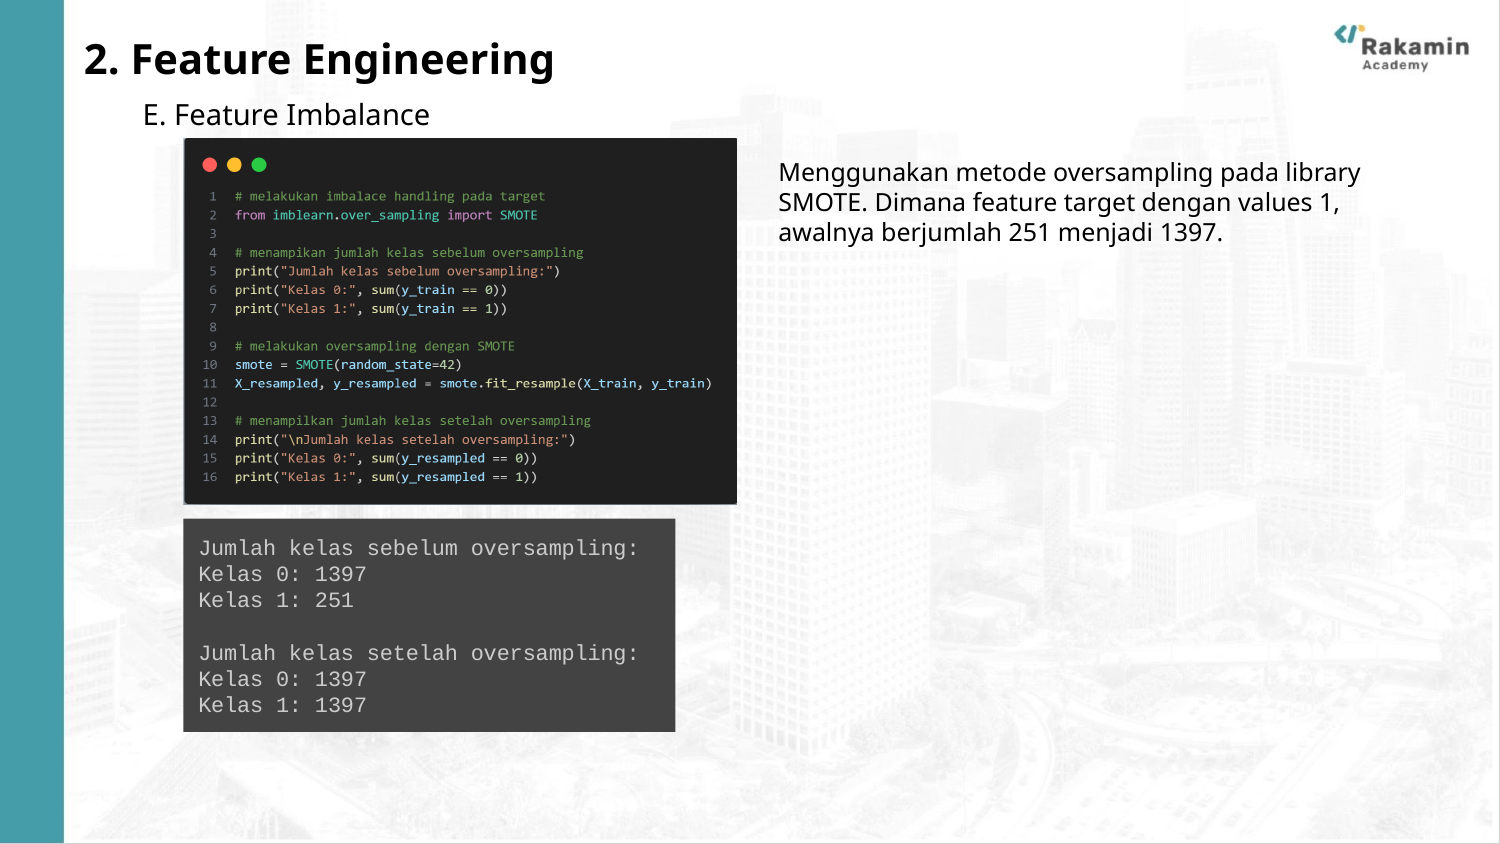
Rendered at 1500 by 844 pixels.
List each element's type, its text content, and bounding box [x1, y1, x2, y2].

title 2. Feature Engineering [84, 32, 835, 174]
text_box Jumlah kelas sebelum oversampling: Kelas 0: 1397 Kelas 1: 251 Jumlah kelas setelah oversampling: Kelas 0: 1397 Kelas 1: 1397 [183, 518, 676, 732]
list E. Feature Imbalance [142, 96, 907, 571]
text_box Menggunakan metode oversampling pada library SMOTE. Dimana feature target dengan values 1, awalnya berjumlah 251 menjadi 1397. [763, 141, 1385, 495]
picture [0, 0, 1500, 844]
